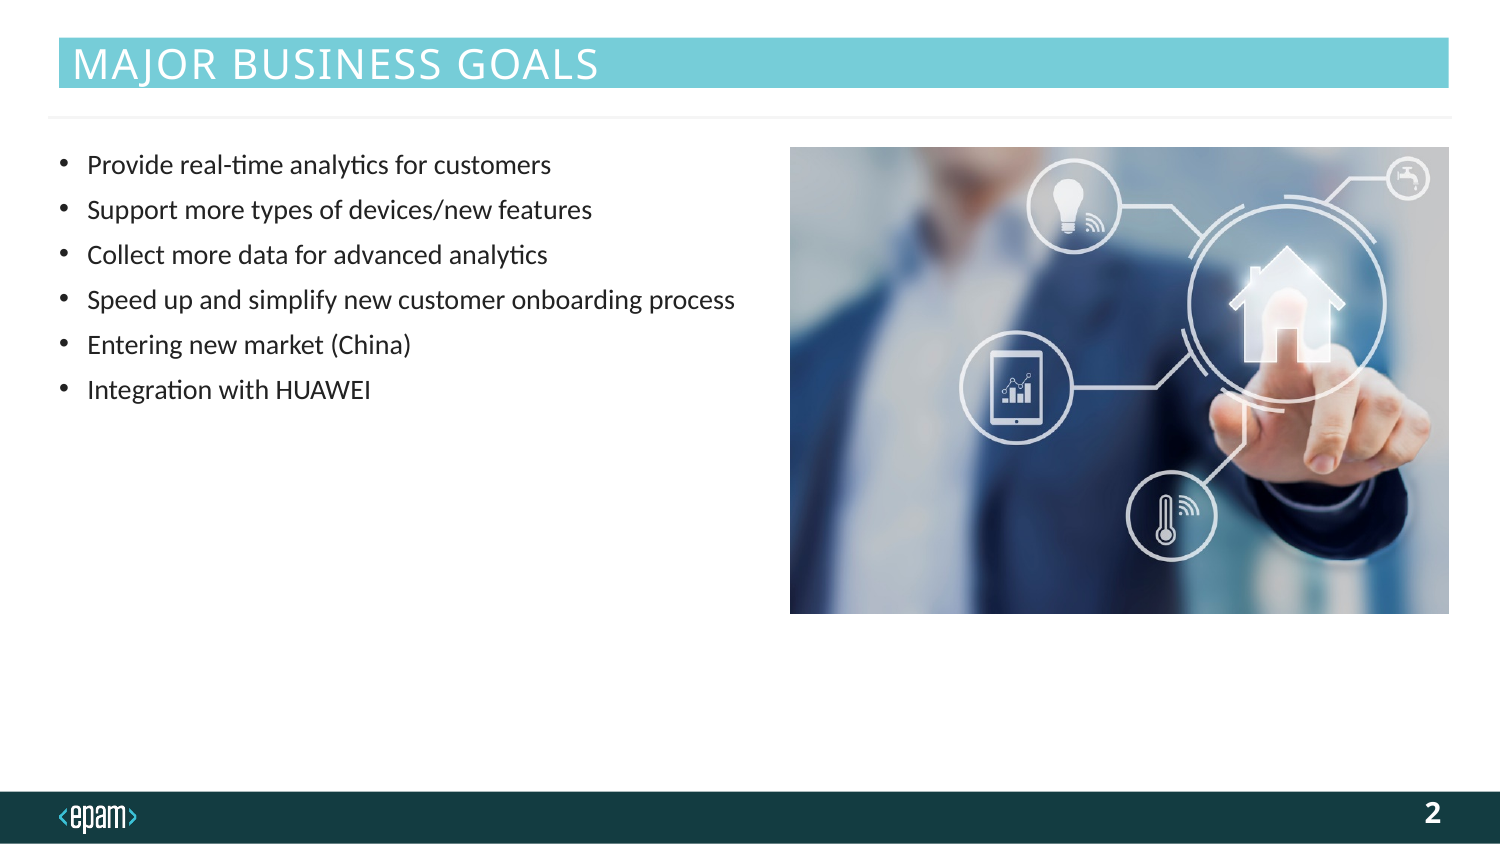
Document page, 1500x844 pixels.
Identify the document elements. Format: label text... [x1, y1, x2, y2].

text_box MAJOR BUSINESS GOALS [59, 37, 1449, 88]
slide_number 2 [1216, 791, 1442, 844]
picture [790, 147, 1449, 614]
list Provide real-time analytics for customers Support more types of devices/new features Collect more data for advanced analytics Speed up and simplify new customer onboarding process Entering new market (China) Integration with HUAWEI [59, 146, 1162, 546]
